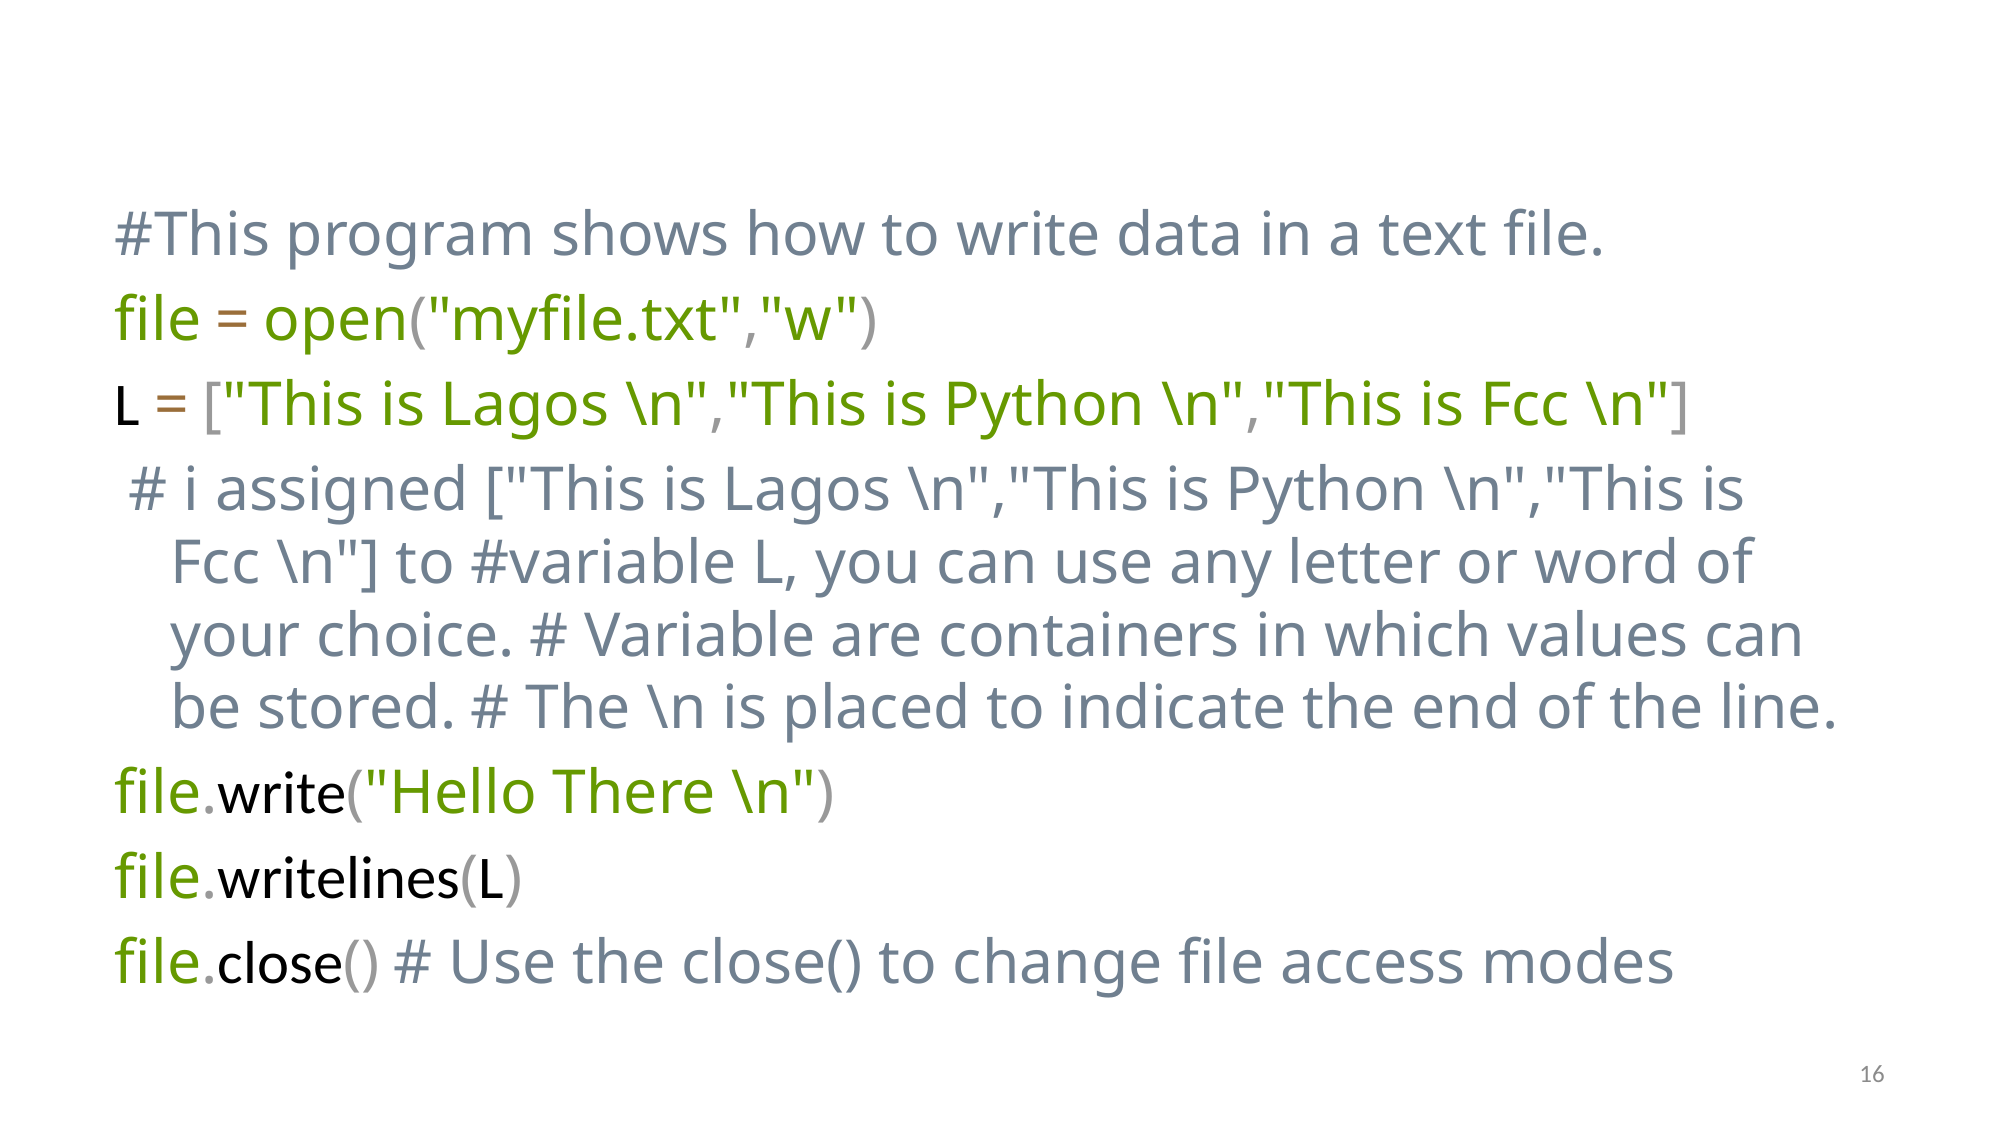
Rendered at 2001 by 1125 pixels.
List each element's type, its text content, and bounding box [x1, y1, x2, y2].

slide_number 16 [1433, 1042, 1900, 1103]
list #This program shows how to write data in a text file. file = open("myfile.txt","w") L = ["This is Lagos \n","This is Python \n","This is Fcc \n"] # i assigned ["This is Lagos \n","This is Python \n","This is Fcc \n"] to #variable L, you can use any letter or word of your choice. # Variable are containers in which values can be stored. # The \n is placed to indicate the end of the line. file.write("Hello There \n") file.writelines(L) file.close() # Use the close() to change file access modes [99, 187, 1900, 1005]
